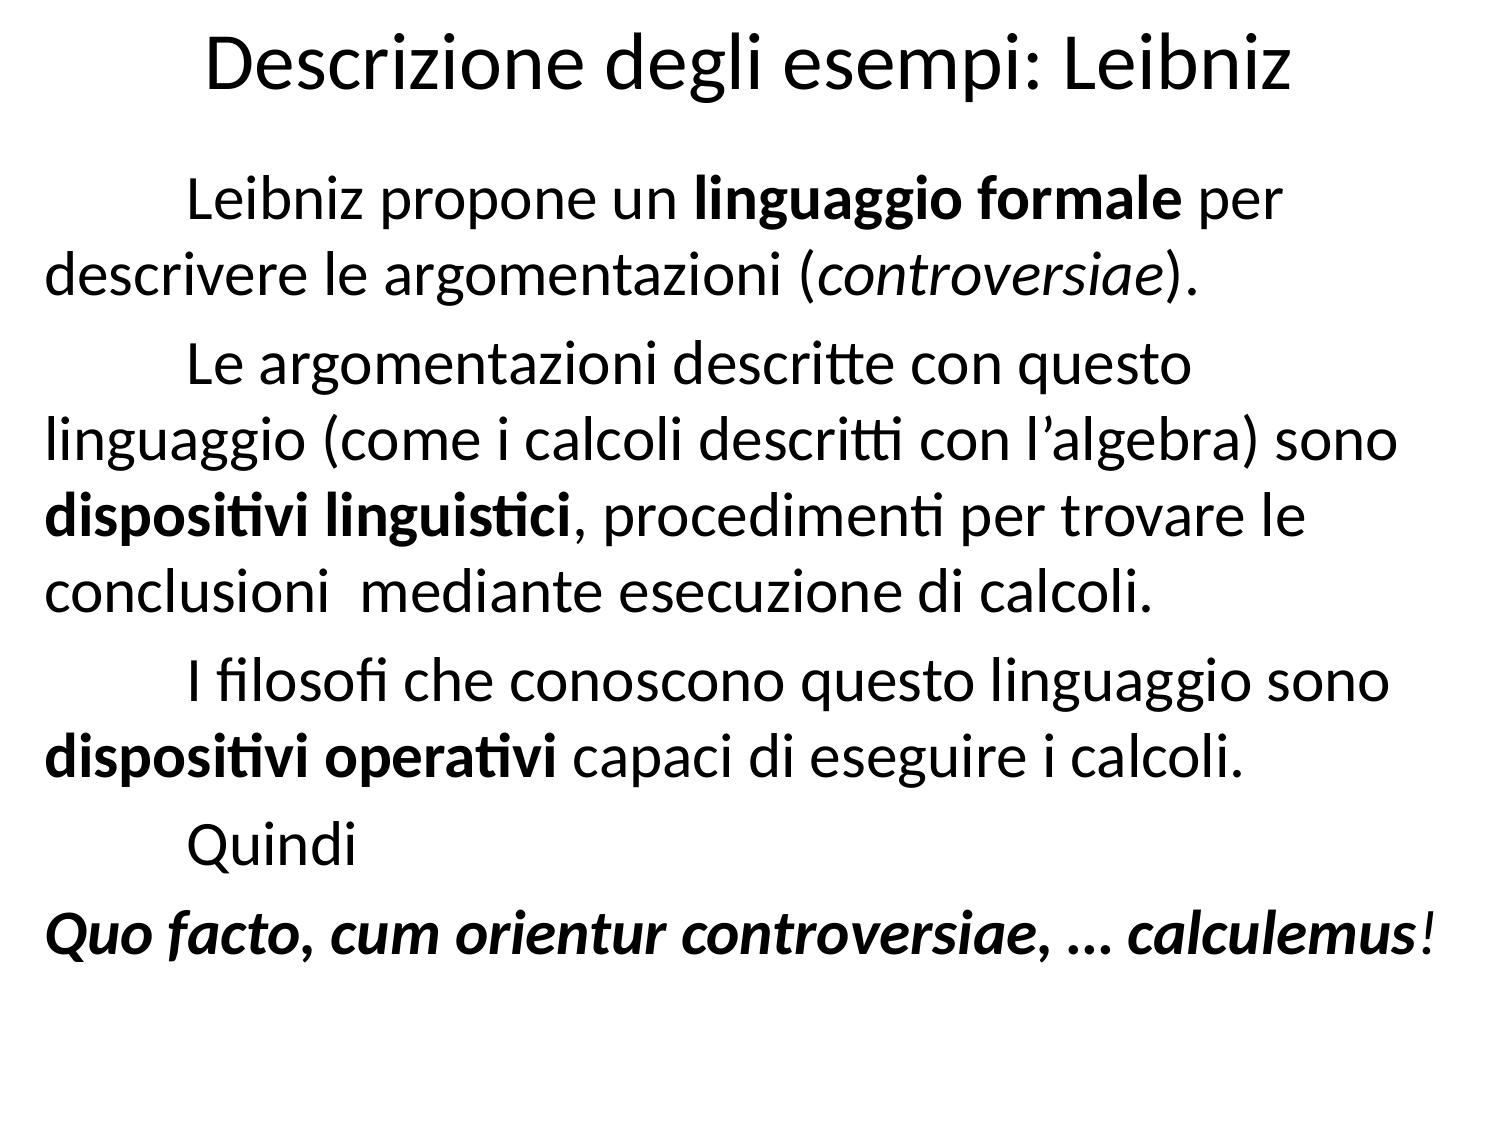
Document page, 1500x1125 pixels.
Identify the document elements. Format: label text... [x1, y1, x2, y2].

list Leibniz propone un linguaggio formale per descrivere le argomentazioni (controversiae). Le argomentazioni descritte con questo linguaggio (come i calcoli descritti con l’algebra) sono dispositivi linguistici, procedimenti per trovare le conclusioni mediante esecuzione di calcoli. I filosofi che conoscono questo linguaggio sono dispositivi operativi capaci di eseguire i calcoli. Quindi Quo facto, cum orientur controversiae, … calculemus! [29, 149, 1471, 1005]
title Descrizione degli esempi: Leibniz [75, 0, 1425, 114]
